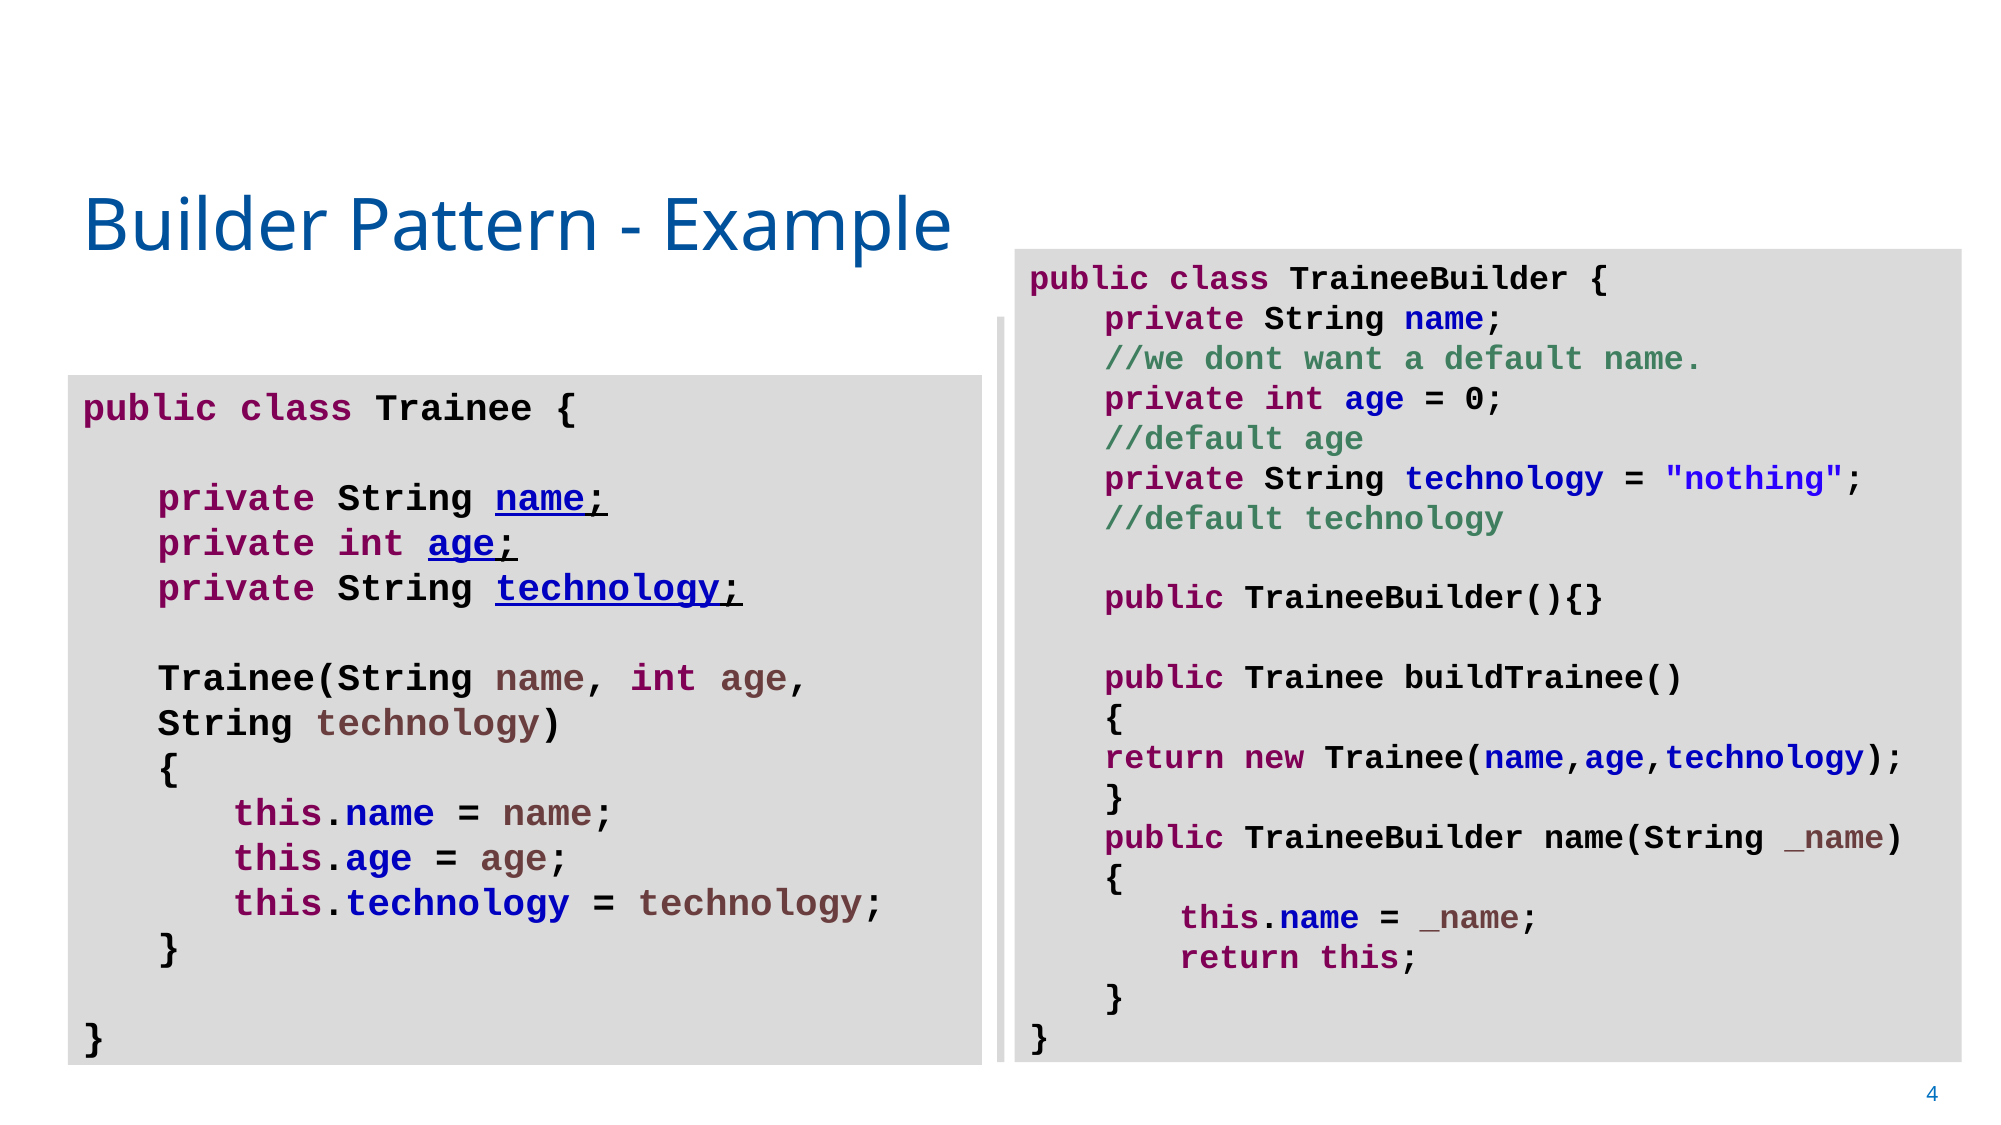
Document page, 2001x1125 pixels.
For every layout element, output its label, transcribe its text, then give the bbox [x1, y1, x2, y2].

text_box public class TraineeBuilder { private String name; //we dont want a default name. private int age = 0; //default age private String technology = "nothing"; //default technology public TraineeBuilder(){} public Trainee buildTrainee() { return new Trainee(name,age,technology); } public TraineeBuilder name(String _name) { this.name = _name; return this; } } [1014, 248, 1962, 1063]
text_box public class Trainee { private String name; private int age; private String technology; Trainee(String name, int age, String technology) { this.name = name; this.age = age; this.technology = technology; } } [67, 375, 982, 1065]
title Builder Pattern - Example [67, 170, 1565, 273]
